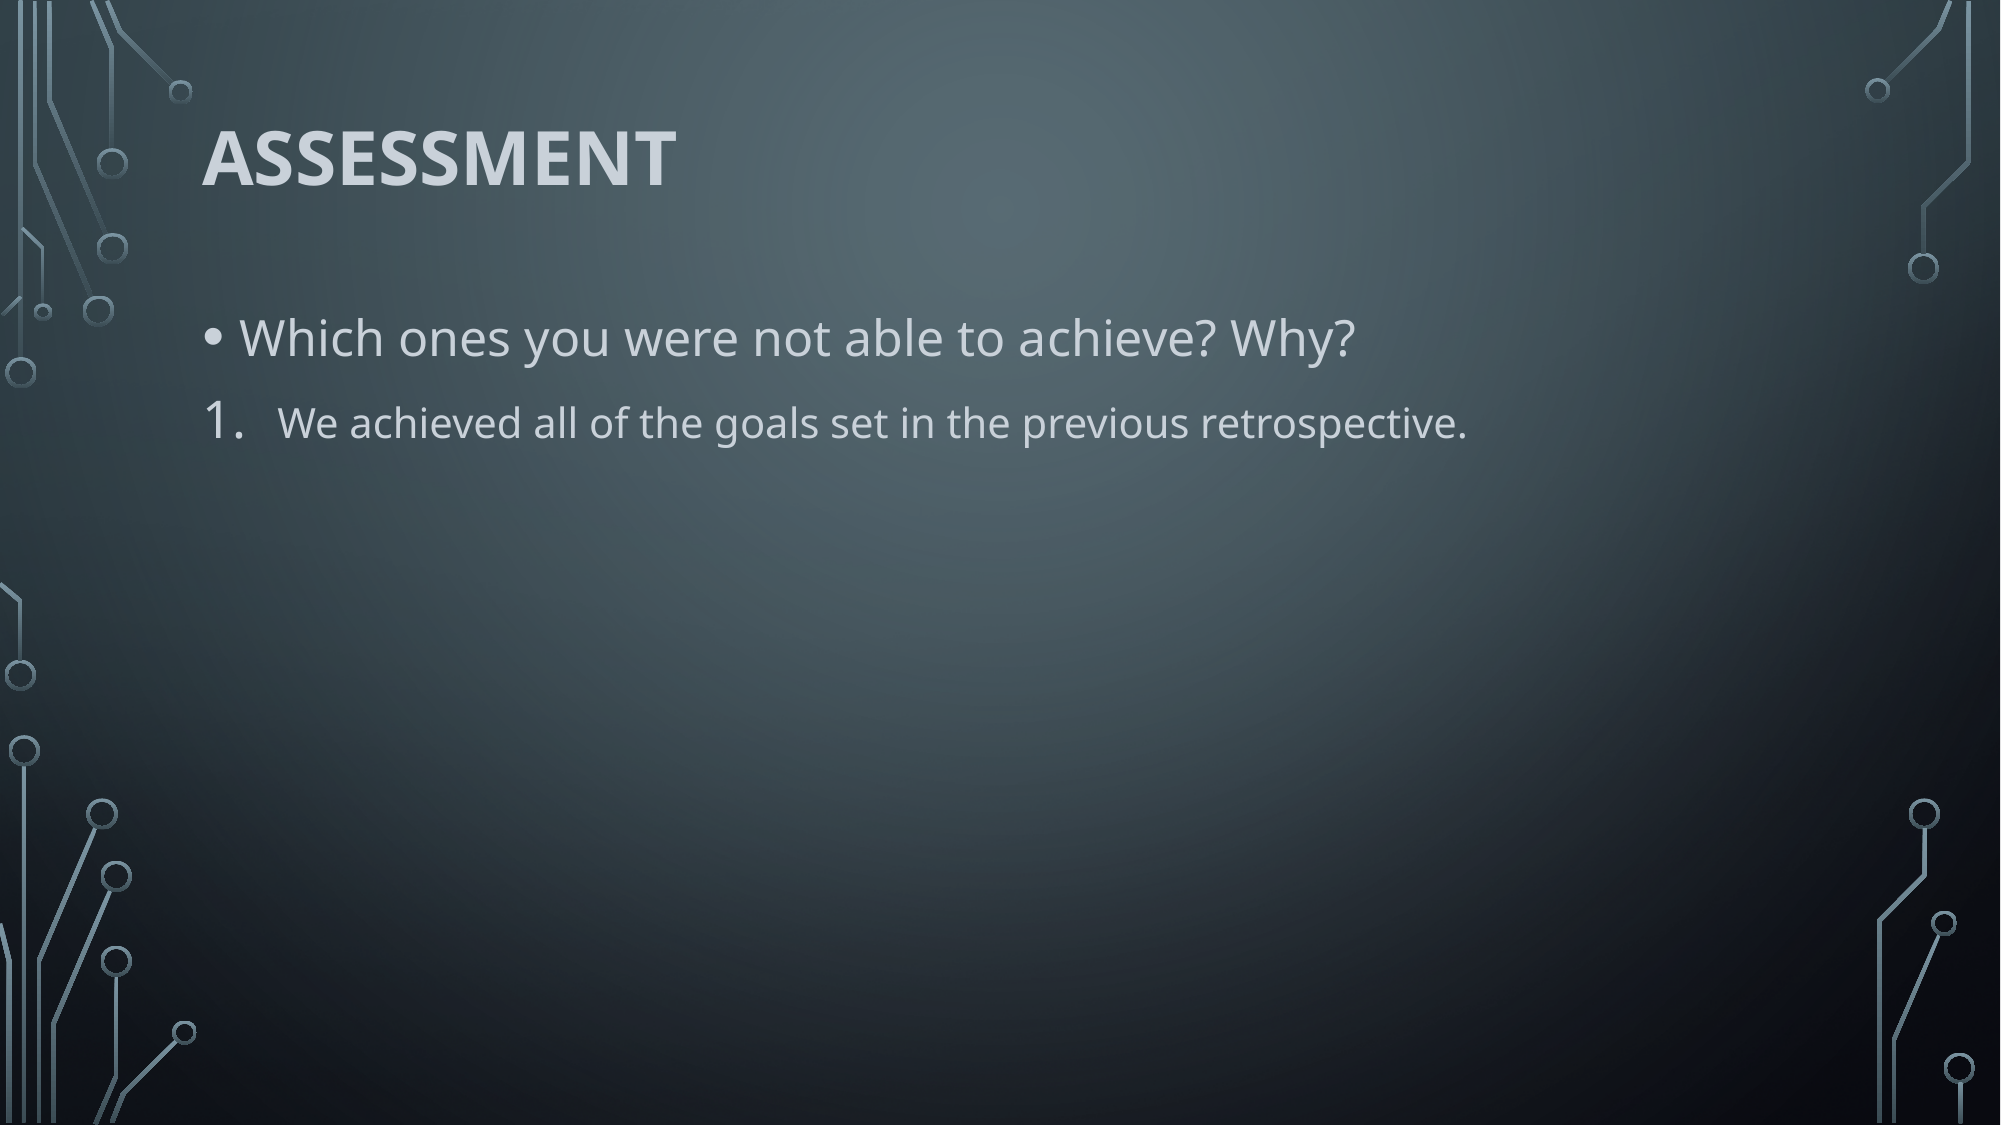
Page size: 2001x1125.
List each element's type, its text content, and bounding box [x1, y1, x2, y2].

list Which ones you were not able to achieve? Why? We achieved all of the goals set in the previous retrospective. [187, 286, 1813, 950]
title Assessment [187, 101, 1813, 221]
